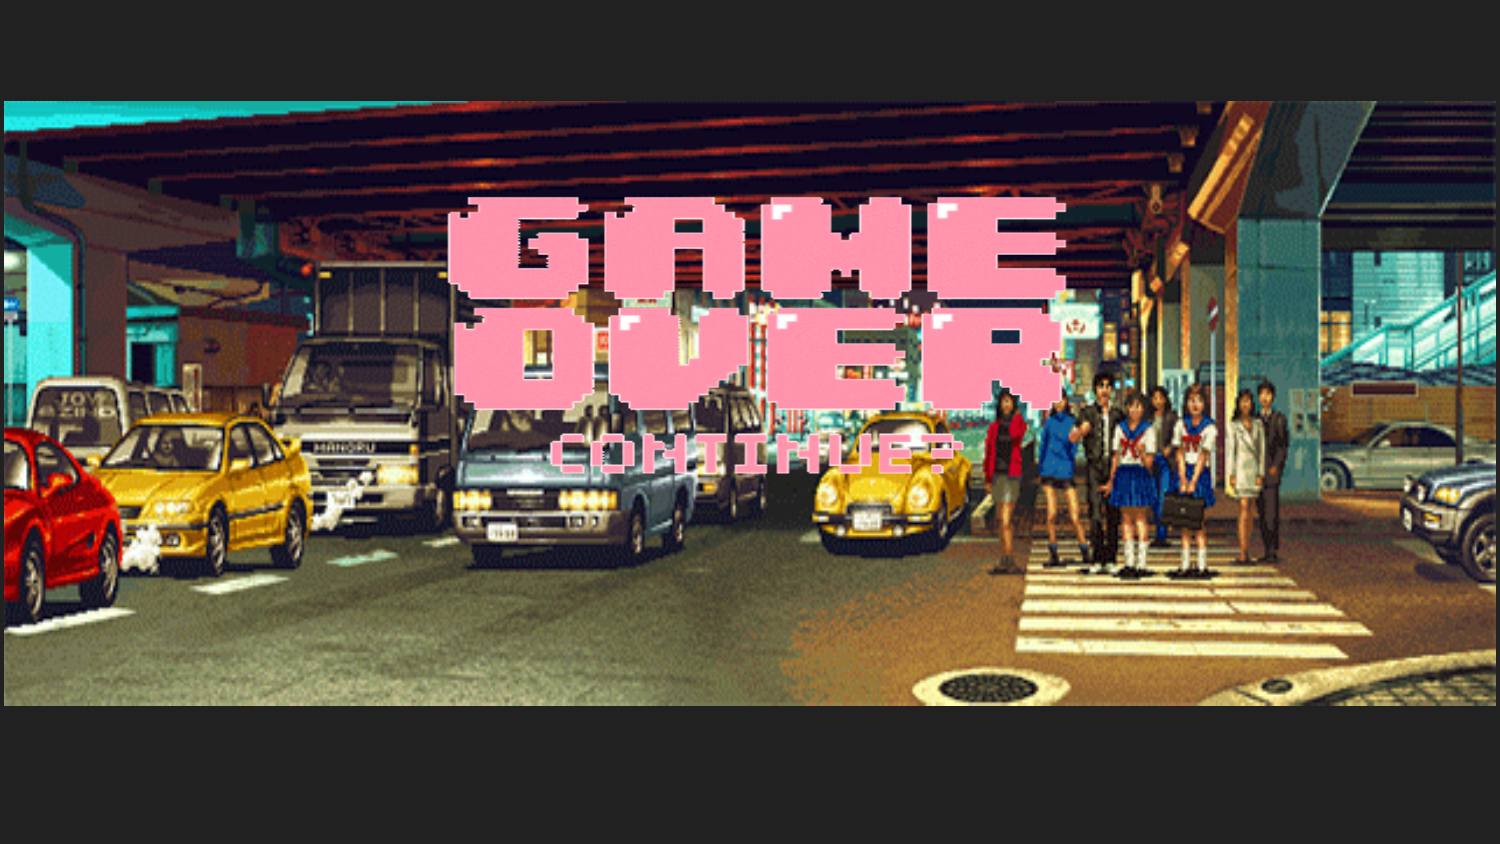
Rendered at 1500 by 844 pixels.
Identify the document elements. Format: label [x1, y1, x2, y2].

picture [3, 101, 1497, 706]
